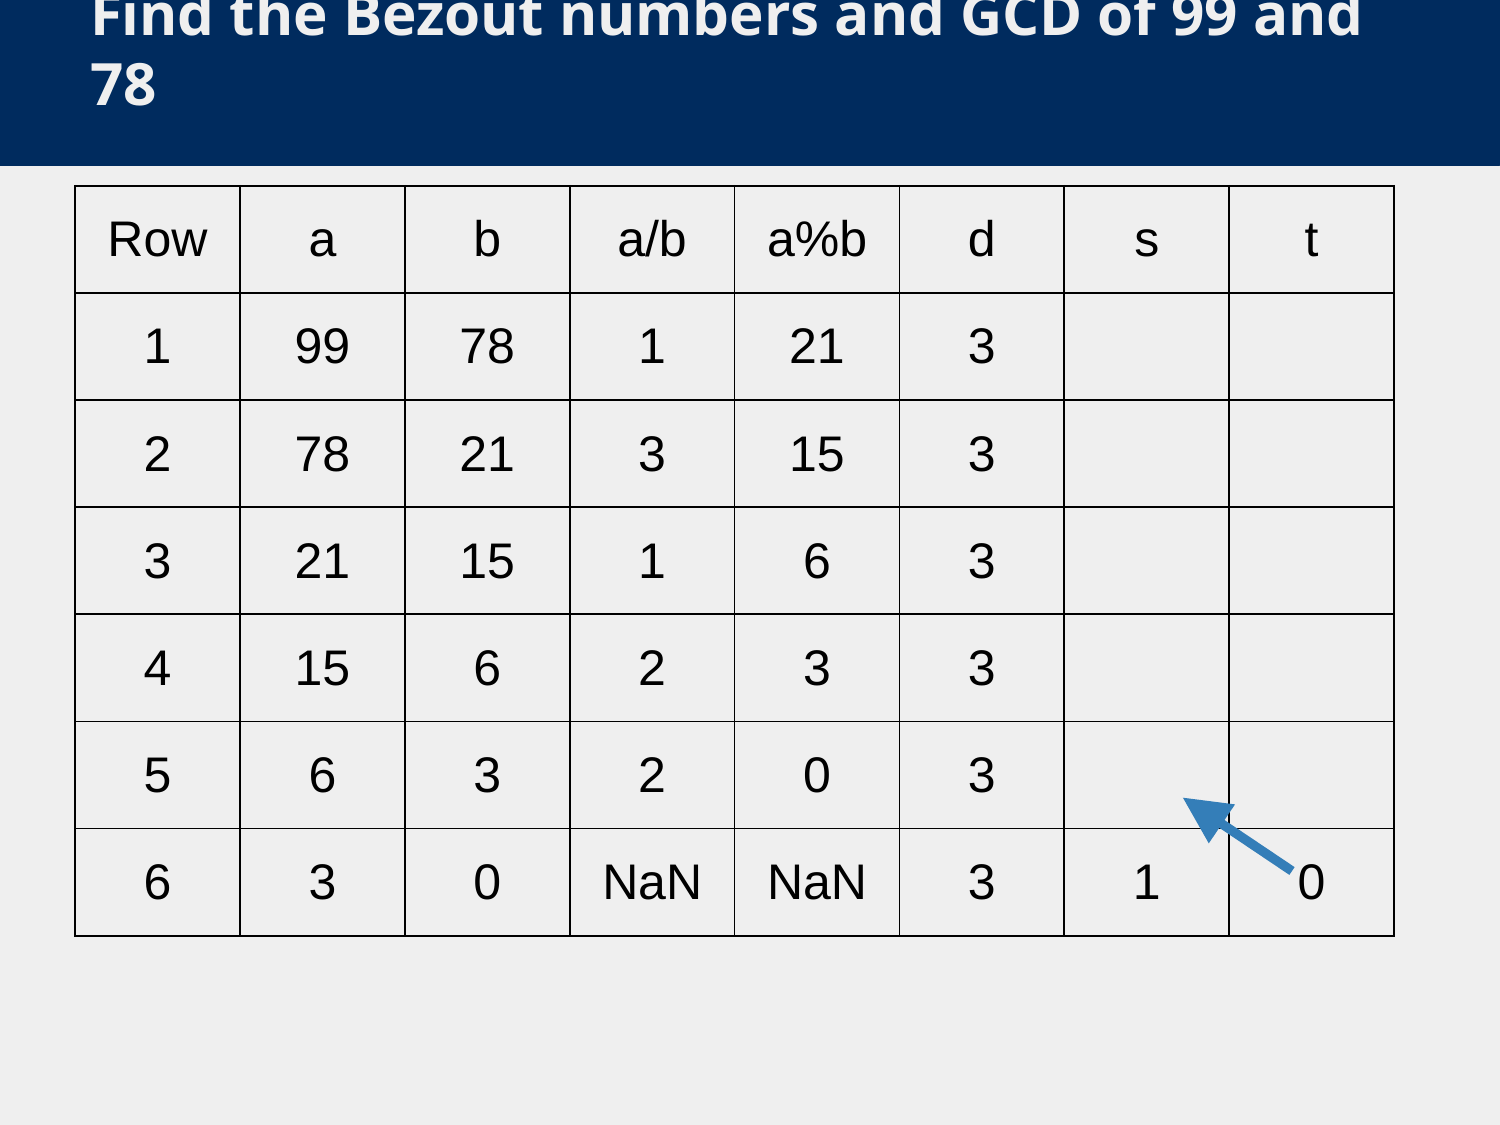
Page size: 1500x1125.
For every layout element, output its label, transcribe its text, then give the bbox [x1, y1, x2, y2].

table_cell NaN [735, 829, 899, 935]
table_header b [406, 187, 569, 292]
table_cell 1 [1065, 829, 1228, 935]
table_cell 0 [735, 722, 899, 828]
table_cell [1230, 401, 1393, 506]
table_cell [1065, 401, 1228, 506]
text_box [1182, 797, 1293, 872]
table_cell [1230, 294, 1393, 399]
table_cell 21 [241, 508, 404, 613]
table_cell 99 [241, 294, 404, 399]
table_cell 15 [406, 508, 569, 613]
table_cell 2 [76, 401, 239, 506]
table_cell 78 [406, 294, 569, 399]
table_cell [1230, 508, 1393, 613]
table_header a%b [735, 187, 899, 292]
table_cell 3 [571, 401, 734, 506]
table_cell 6 [241, 722, 404, 828]
table_cell 3 [241, 829, 404, 935]
table_cell 78 [241, 401, 404, 506]
table_cell 1 [76, 294, 239, 399]
table_header a/b [571, 187, 734, 292]
table_header Row [76, 187, 239, 292]
table_cell 1 [571, 294, 734, 399]
table_cell [1065, 722, 1228, 828]
table_cell 6 [76, 829, 239, 935]
table_cell [1230, 615, 1393, 721]
table_cell 2 [571, 722, 734, 828]
table_cell 3 [900, 615, 1063, 721]
table_header d [900, 187, 1063, 292]
table_cell 5 [76, 722, 239, 828]
table_cell 21 [406, 401, 569, 506]
table_cell 2 [571, 615, 734, 721]
table_cell 4 [76, 615, 239, 721]
table_cell 3 [735, 615, 899, 721]
table_cell 3 [406, 722, 569, 828]
table_cell 3 [900, 829, 1063, 935]
table_cell 3 [900, 401, 1063, 506]
table_cell 6 [406, 615, 569, 721]
table_cell 3 [76, 508, 239, 613]
title Find the Bézout numbers and GCD of 99 and 78 [75, 32, 1425, 132]
table_header t [1230, 187, 1393, 292]
table_header s [1065, 187, 1228, 292]
table_cell 1 [571, 508, 734, 613]
table_cell 15 [735, 401, 899, 506]
table_cell NaN [571, 829, 734, 935]
table_cell [1230, 722, 1393, 828]
table_cell 0 [1230, 829, 1393, 935]
table_cell 6 [735, 508, 899, 613]
table_cell [1065, 294, 1228, 399]
table_header a [241, 187, 404, 292]
table_cell 3 [900, 294, 1063, 399]
table_cell 15 [241, 615, 404, 721]
table_cell [1065, 615, 1228, 721]
table_cell 3 [900, 722, 1063, 828]
table_cell 0 [406, 829, 569, 935]
table_cell 21 [735, 294, 899, 399]
table_cell 3 [900, 508, 1063, 613]
table_cell [1065, 508, 1228, 613]
